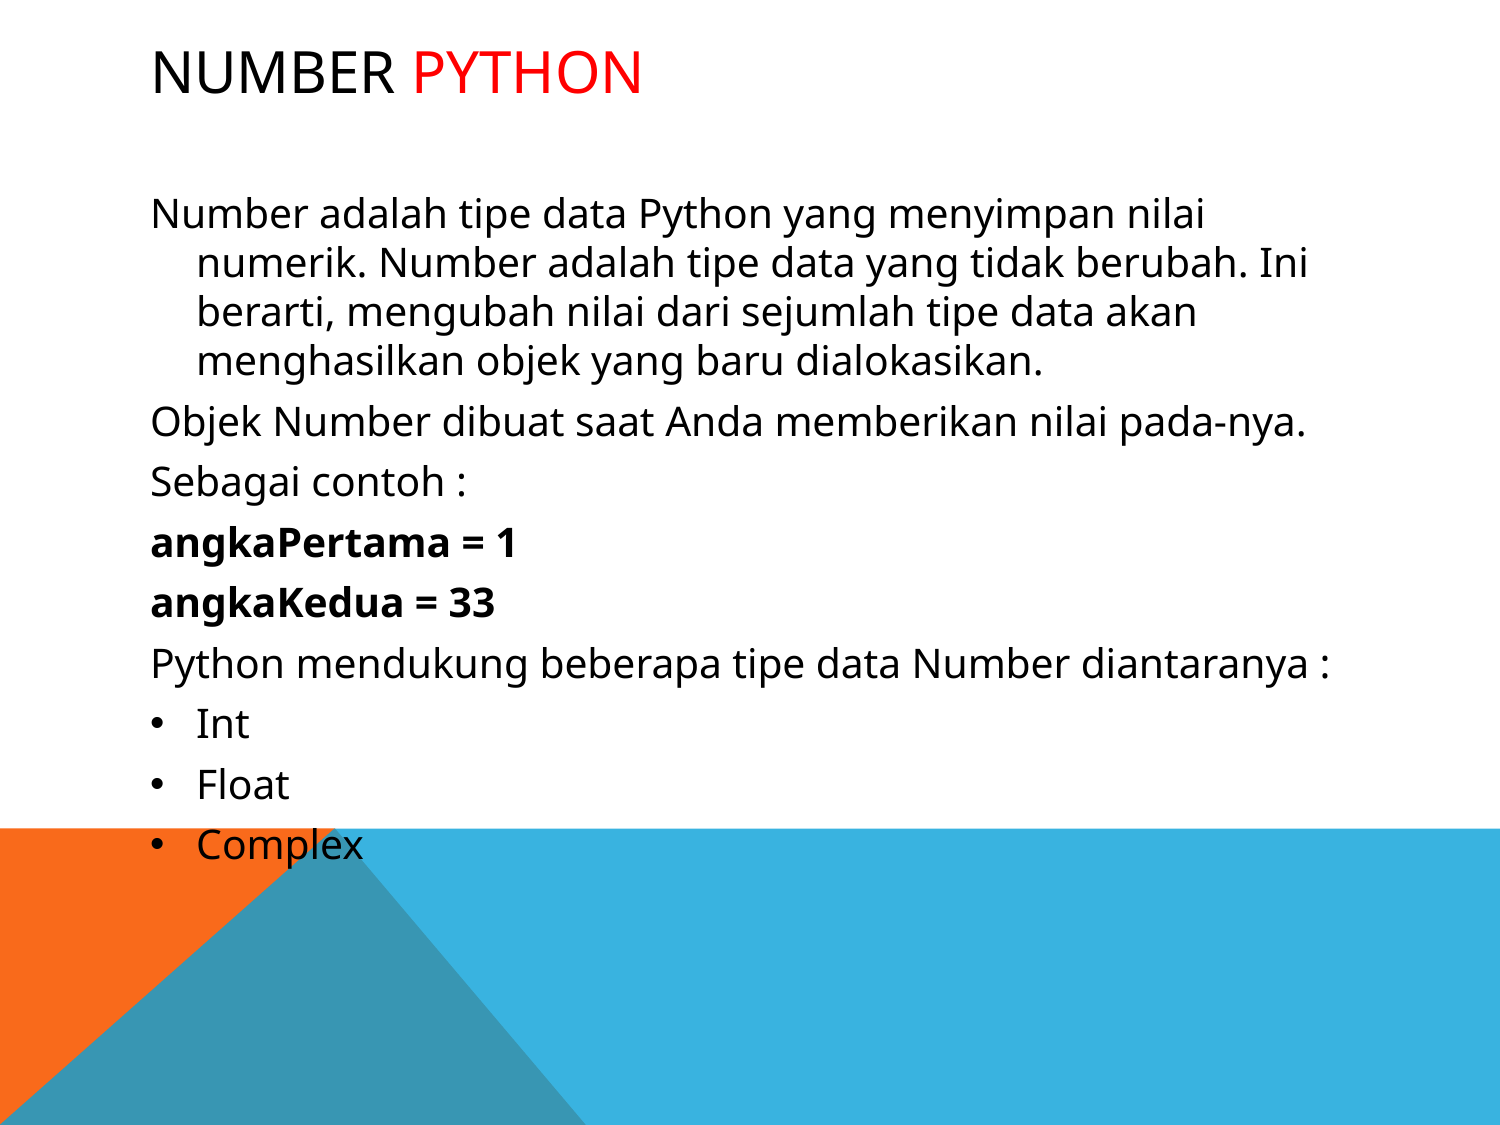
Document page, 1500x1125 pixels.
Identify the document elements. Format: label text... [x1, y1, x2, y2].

list Number adalah tipe data Python yang menyimpan nilai numerik. Number adalah tipe data yang tidak berubah. Ini berarti, mengubah nilai dari sejumlah tipe data akan menghasilkan objek yang baru dialokasikan. Objek Number dibuat saat Anda memberikan nilai pada-nya. Sebagai contoh : angkaPertama = 1 angkaKedua = 33 Python mendukung beberapa tipe data Number diantaranya : Int Float Complex [135, 180, 1369, 950]
title Number Python [135, 60, 1369, 150]
